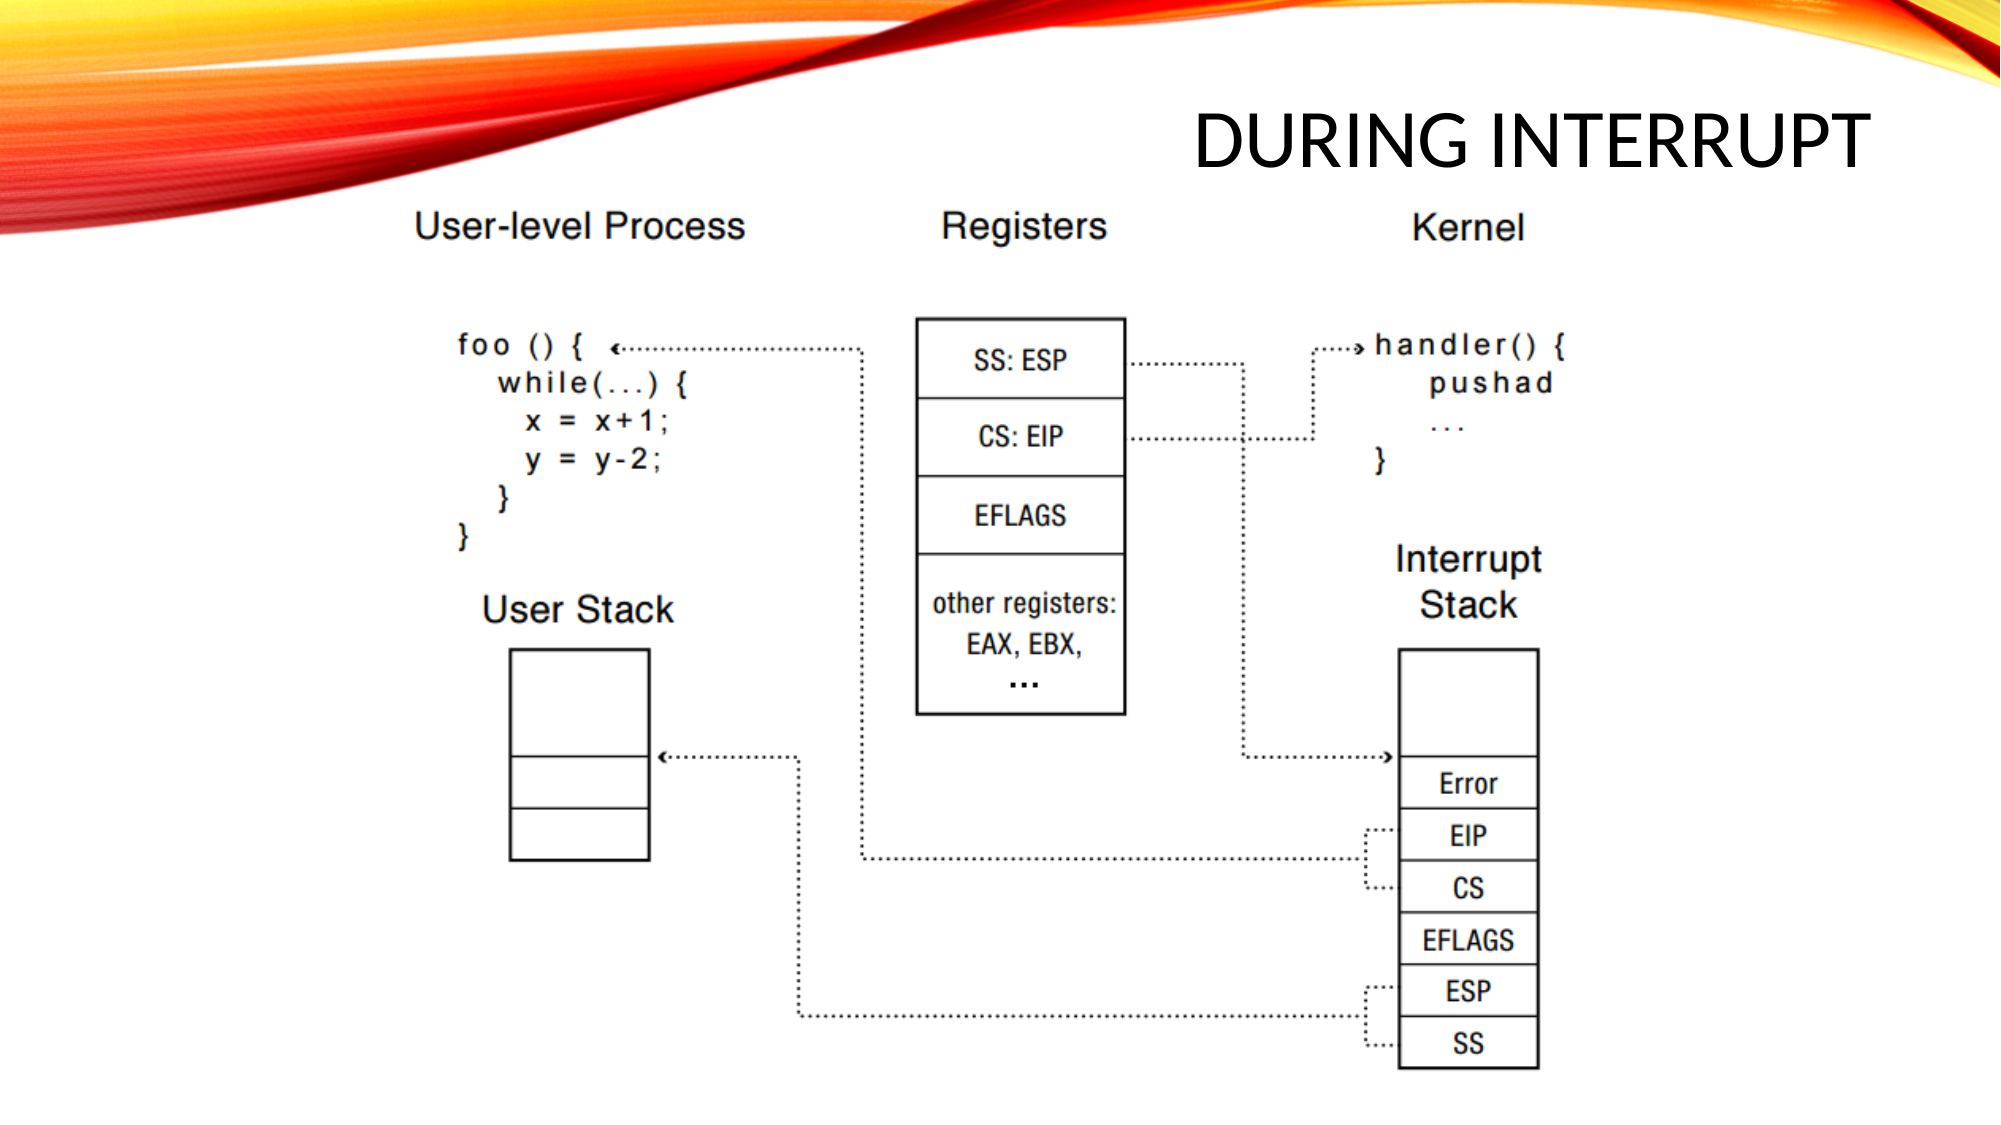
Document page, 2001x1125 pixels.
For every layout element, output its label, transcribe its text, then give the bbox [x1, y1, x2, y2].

title During Interrupt [474, 34, 1888, 247]
picture [0, 0, 2000, 237]
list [393, 182, 1592, 1092]
